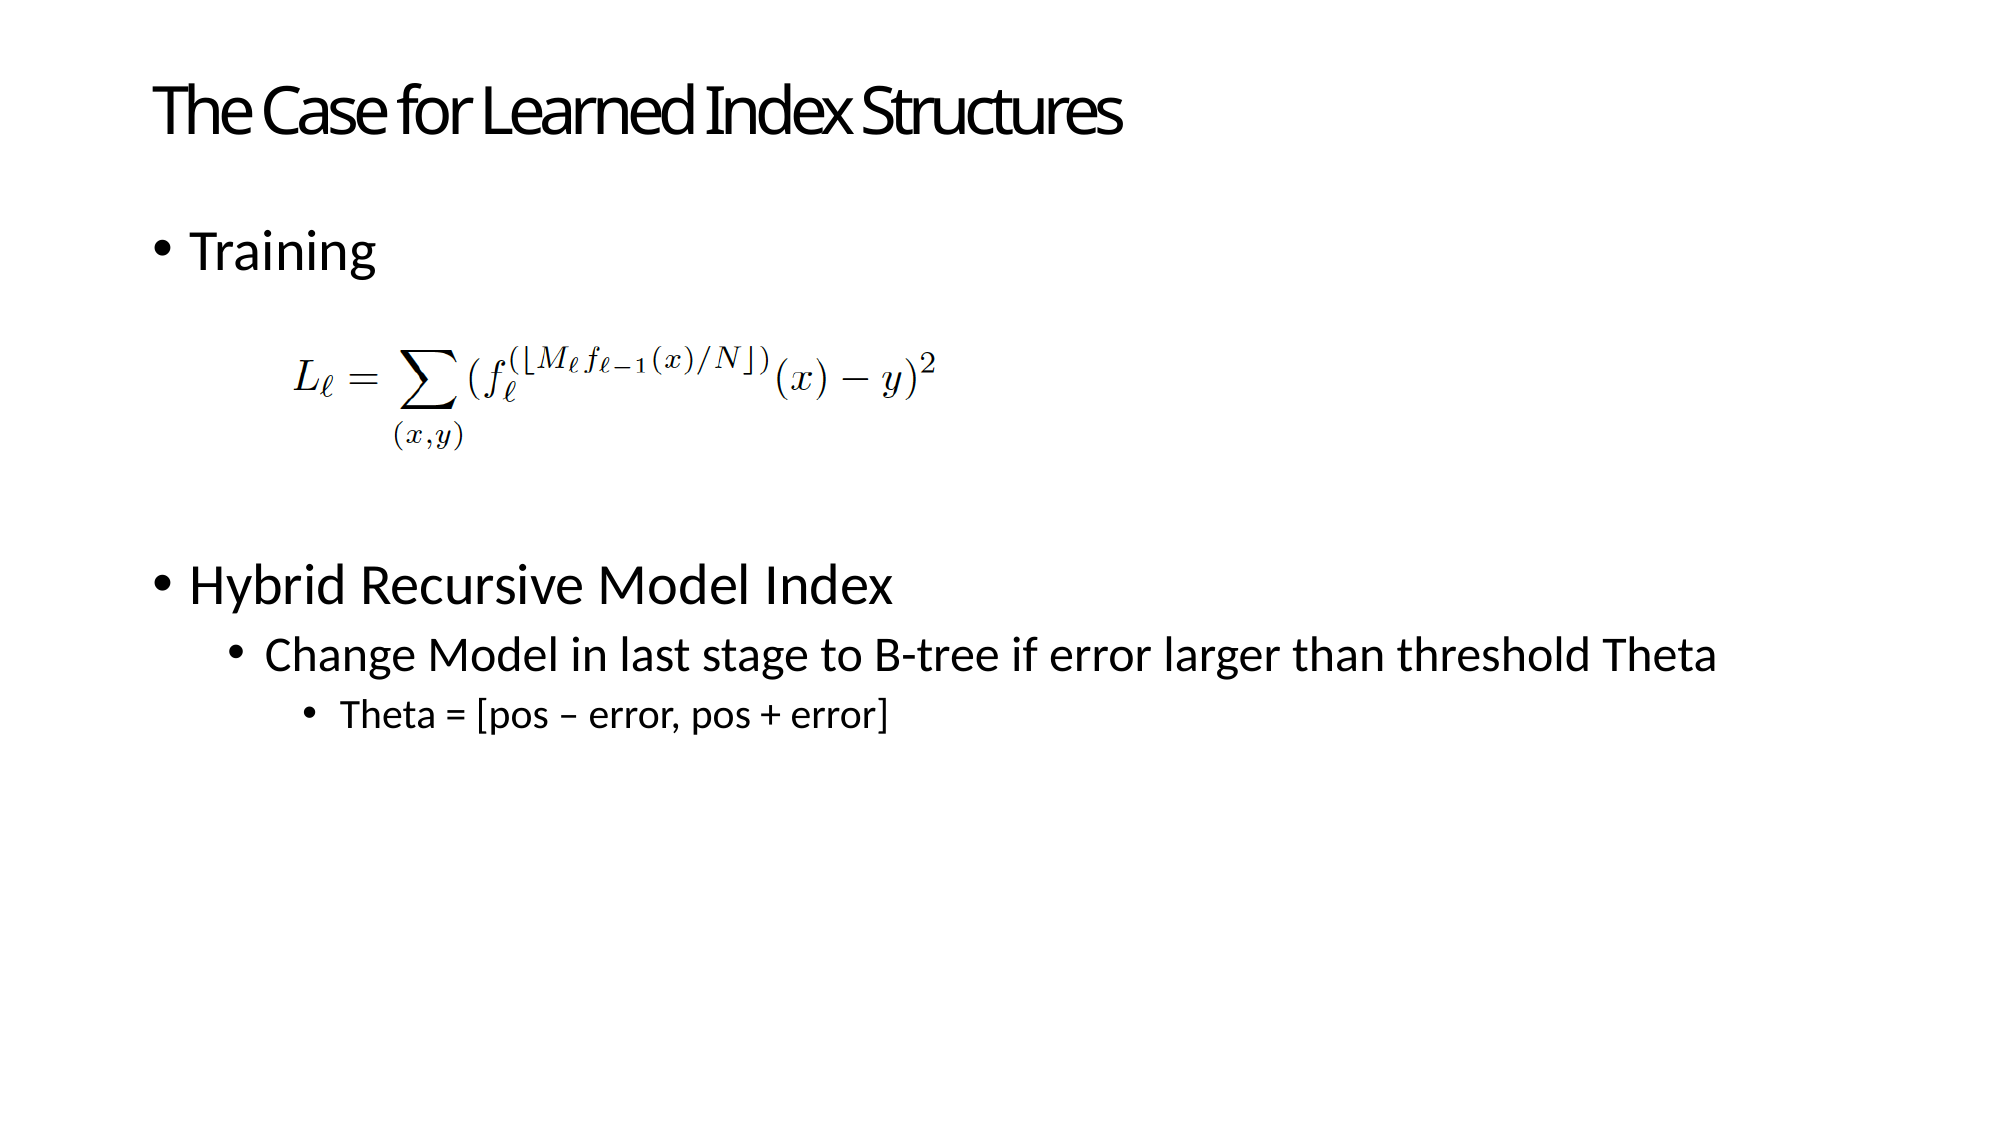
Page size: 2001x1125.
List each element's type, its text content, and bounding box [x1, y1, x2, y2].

picture [270, 294, 968, 477]
list Training Hybrid Recursive Model Index Change Model in last stage to B-tree if error larger than threshold Theta Theta = [pos – error, pos + error] [137, 212, 1863, 1014]
title The Case for Learned Index Structures [137, 59, 1863, 166]
